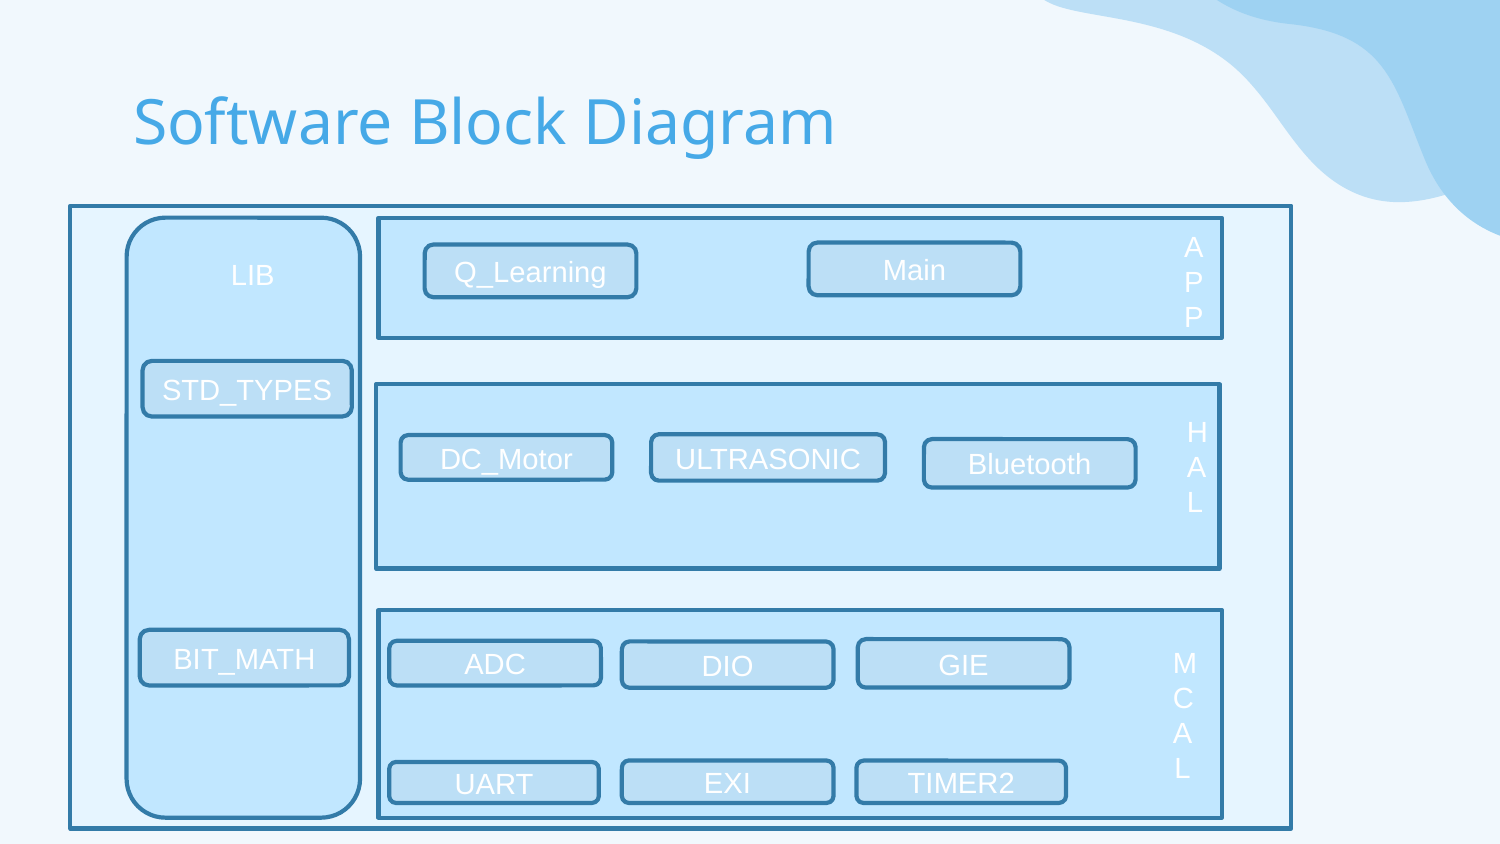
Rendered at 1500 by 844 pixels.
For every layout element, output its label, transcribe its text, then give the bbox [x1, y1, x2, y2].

text_box GIE [857, 639, 1070, 688]
text_box [126, 217, 361, 818]
text_box [378, 217, 1222, 338]
text_box ADC [389, 640, 601, 686]
text_box LIB [181, 247, 325, 301]
text_box DIO [621, 641, 834, 688]
text_box ULTRASONIC [651, 434, 886, 481]
text_box [70, 205, 1292, 829]
text_box DC_Motor [400, 435, 613, 480]
text_box HAL [1182, 396, 1202, 536]
text_box BIT_MATH [139, 629, 350, 686]
text_box UART [389, 761, 599, 803]
title Software Block Diagram [118, 72, 1382, 167]
text_box EXI [621, 760, 834, 803]
text_box APP [1169, 228, 1216, 334]
text_box Main [808, 242, 1021, 296]
text_box [376, 384, 1220, 569]
text_box TIMER2 [856, 760, 1067, 803]
text_box [378, 610, 1222, 818]
text_box MCAL [1157, 640, 1207, 787]
text_box STD_TYPES [142, 360, 352, 417]
text_box Q_Learning [424, 244, 637, 298]
text_box Bluetooth [923, 439, 1136, 488]
